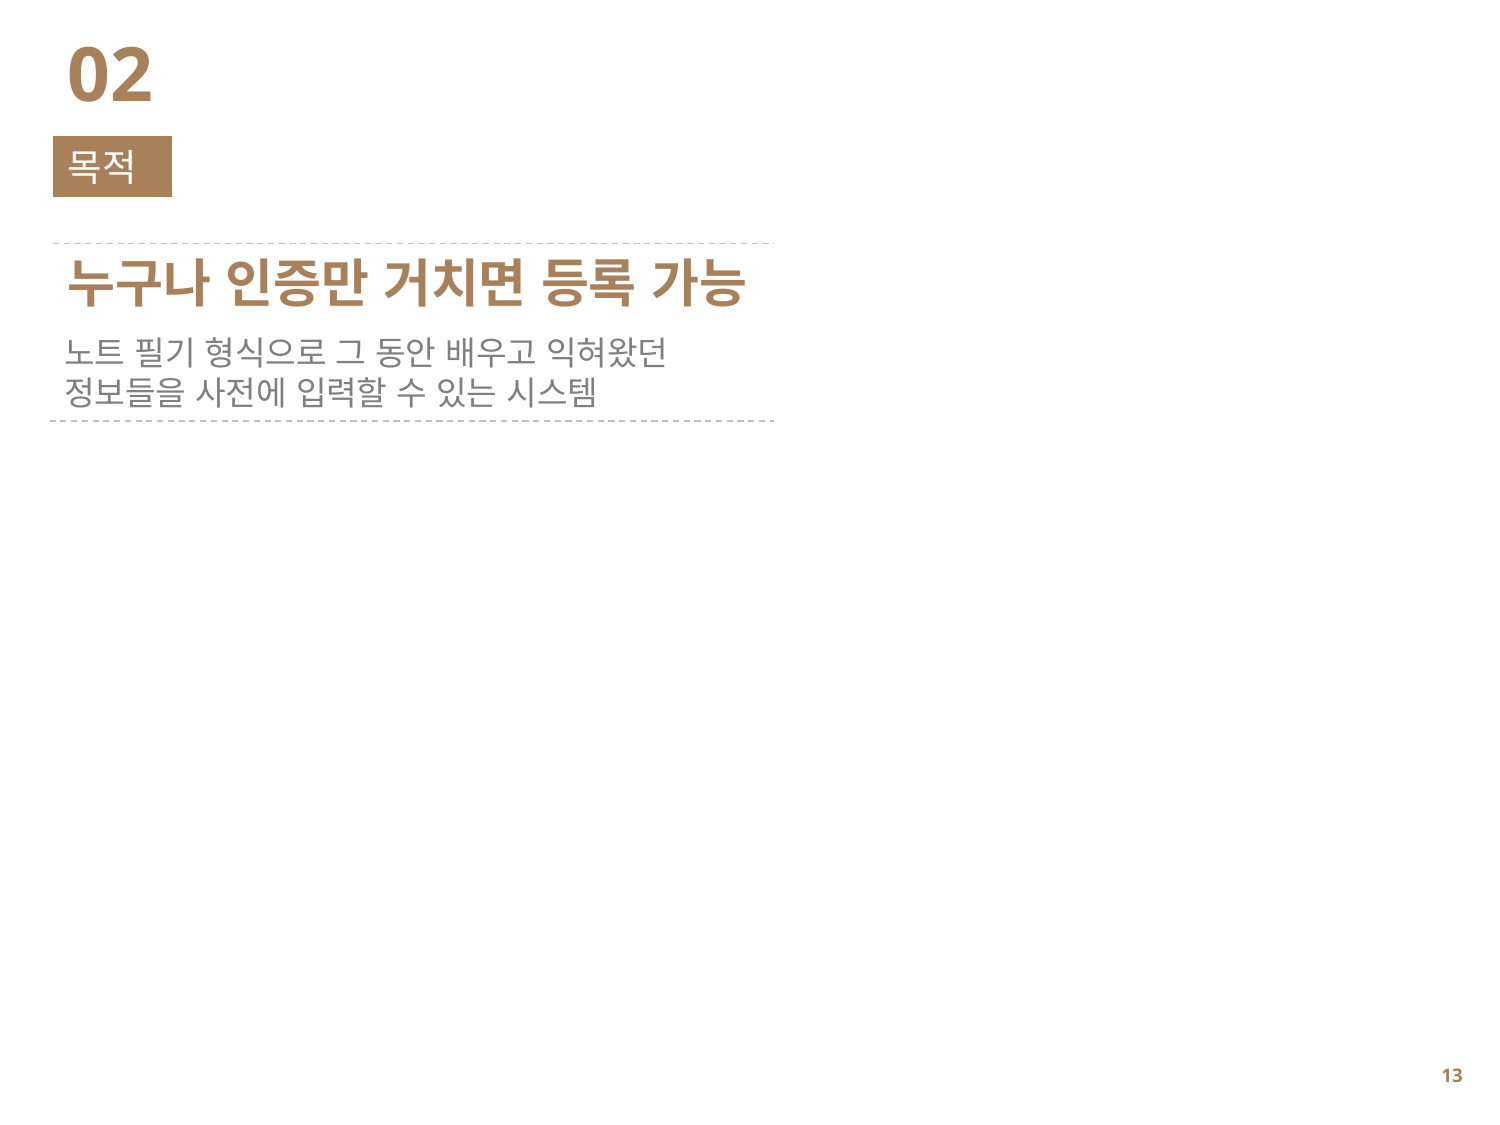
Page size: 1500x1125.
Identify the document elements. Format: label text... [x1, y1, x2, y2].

text_box 누구나 인증만 거치면 등록 가능 [53, 243, 798, 321]
text_box 목적 [53, 136, 172, 197]
text_box 02 [53, 19, 242, 124]
slide_number 12 [1128, 1046, 1478, 1107]
text_box 노트 필기 형식으로 그 동안 배우고 익혀왔던 정보들을 사전에 입력할 수 있는 시스템 [49, 325, 774, 420]
